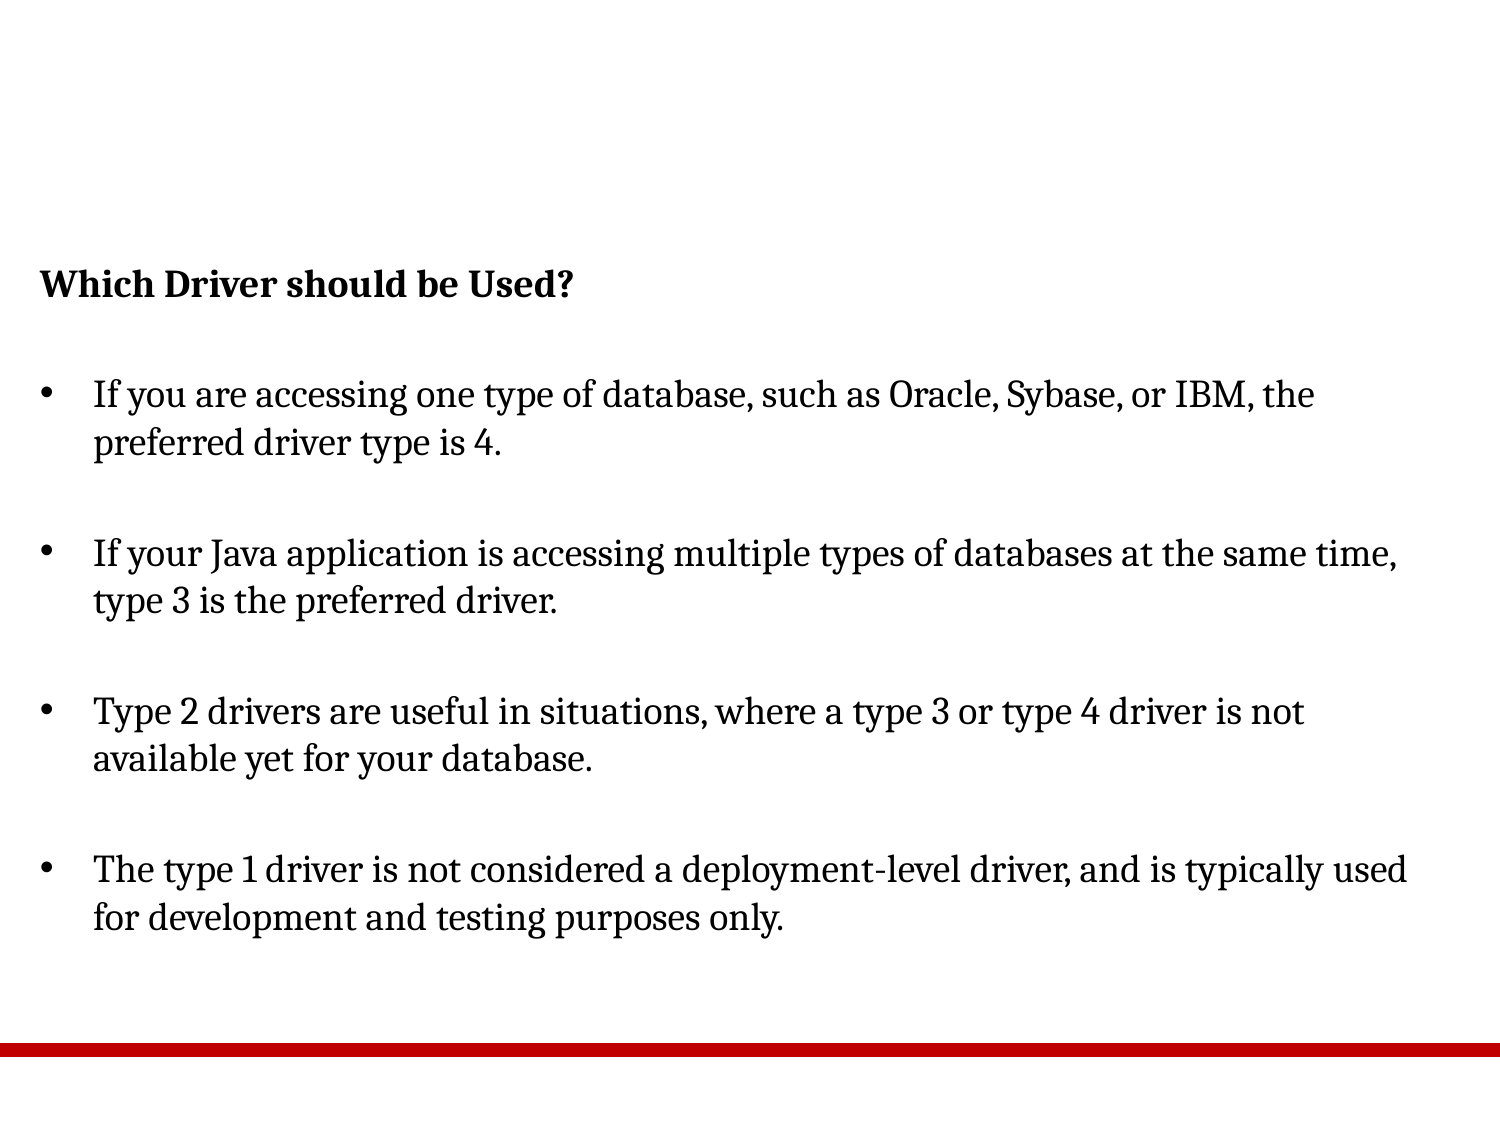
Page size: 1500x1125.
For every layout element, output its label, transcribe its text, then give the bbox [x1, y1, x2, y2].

list Which Driver should be Used? If you are accessing one type of database, such as Oracle, Sybase, or IBM, the preferred driver type is 4. If your Java application is accessing multiple types of databases at the same time, type 3 is the preferred driver. Type 2 drivers are useful in situations, where a type 3 or type 4 driver is not available yet for your database. The type 1 driver is not considered a deployment-level driver, and is typically used for development and testing purposes only. [24, 249, 1450, 950]
